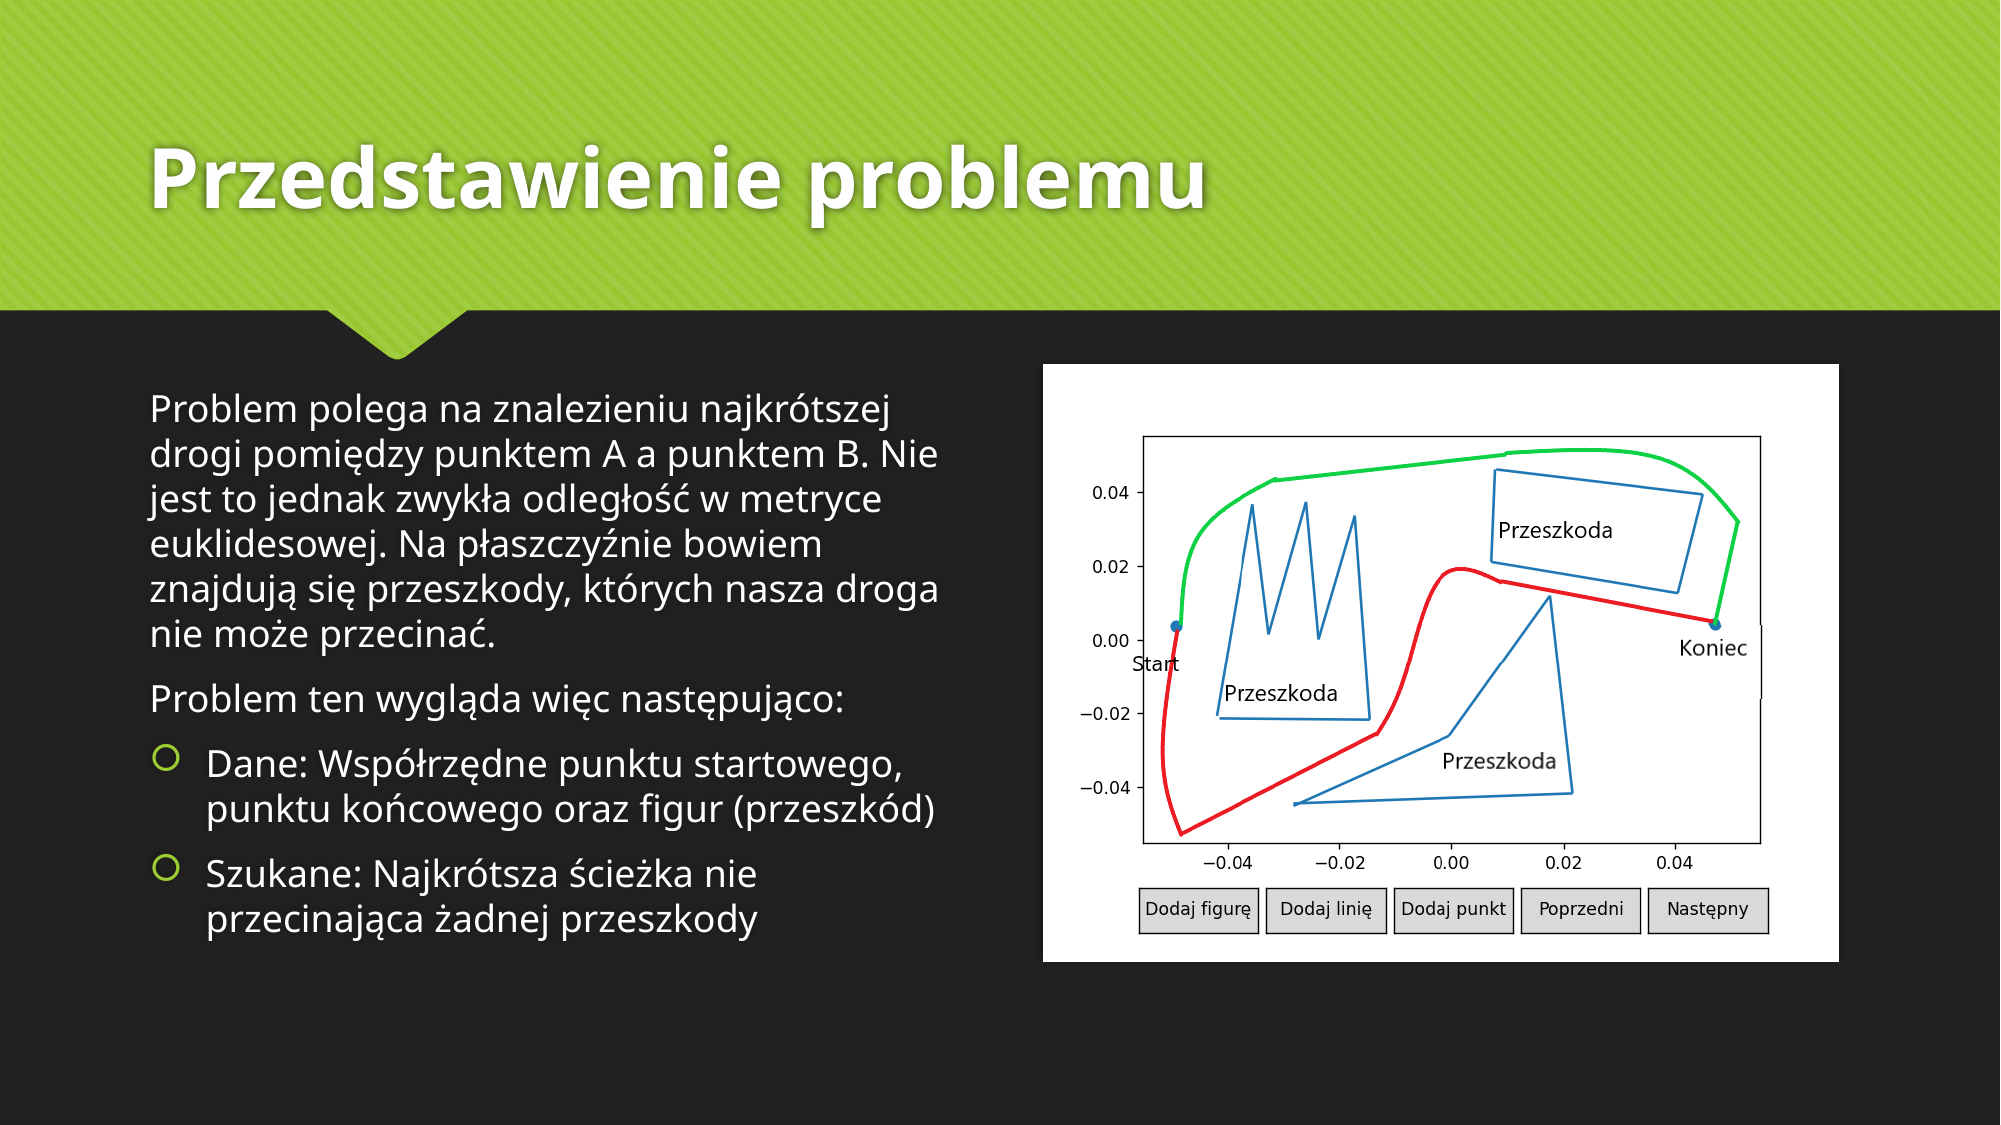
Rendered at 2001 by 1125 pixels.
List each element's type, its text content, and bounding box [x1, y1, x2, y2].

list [1042, 364, 1840, 962]
title Przedstawienie problemu [132, 73, 1868, 233]
list Problem polega na znalezieniu najkrótszej drogi pomiędzy punktem A a punktem B. Nie jest to jednak zwykła odległość w metryce euklidesowej. Na płaszczyźnie bowiem znajdują się przeszkody, których nasza droga nie może przecinać. Problem ten wygląda więc następująco: Dane: Współrzędne punktu startowego, punktu końcowego oraz figur (przeszkód) Szukane: Najkrótsza ścieżka nie przecinająca żadnej przeszkody [134, 364, 985, 962]
